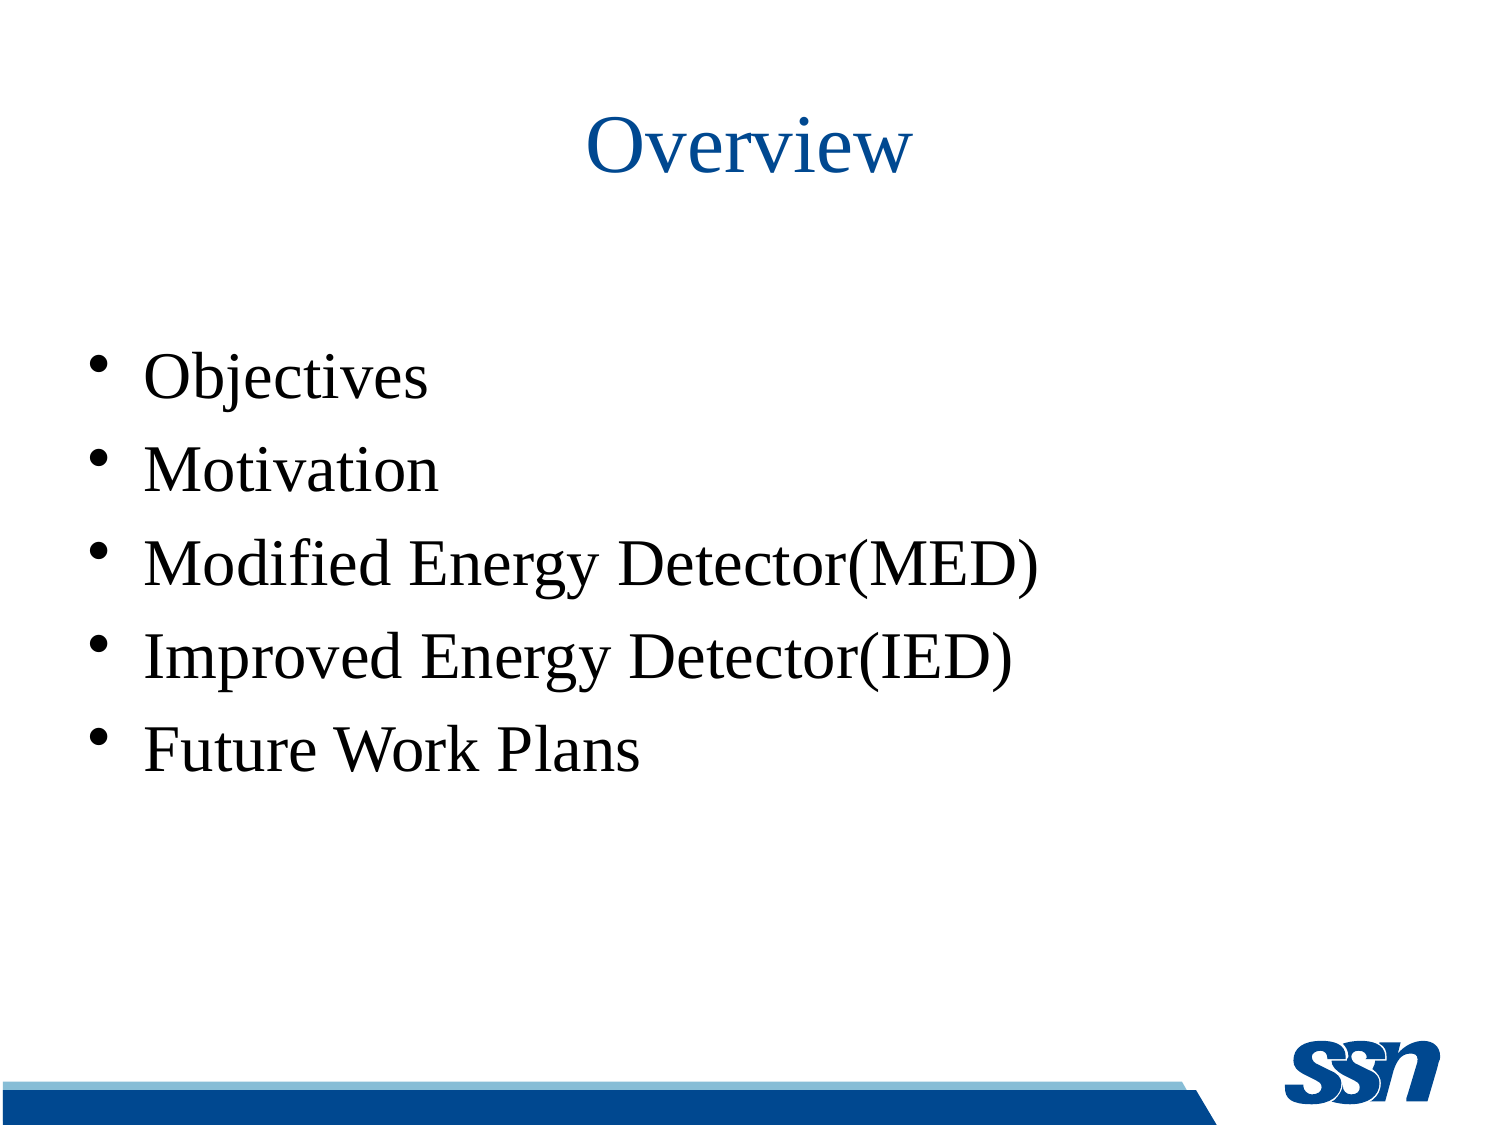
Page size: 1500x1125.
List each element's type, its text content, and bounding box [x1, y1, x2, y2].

list Objectives Motivation Modified Energy Detector(MED) Improved Energy Detector(IED) Future Work Plans [72, 230, 1423, 974]
title Overview [75, 45, 1425, 233]
